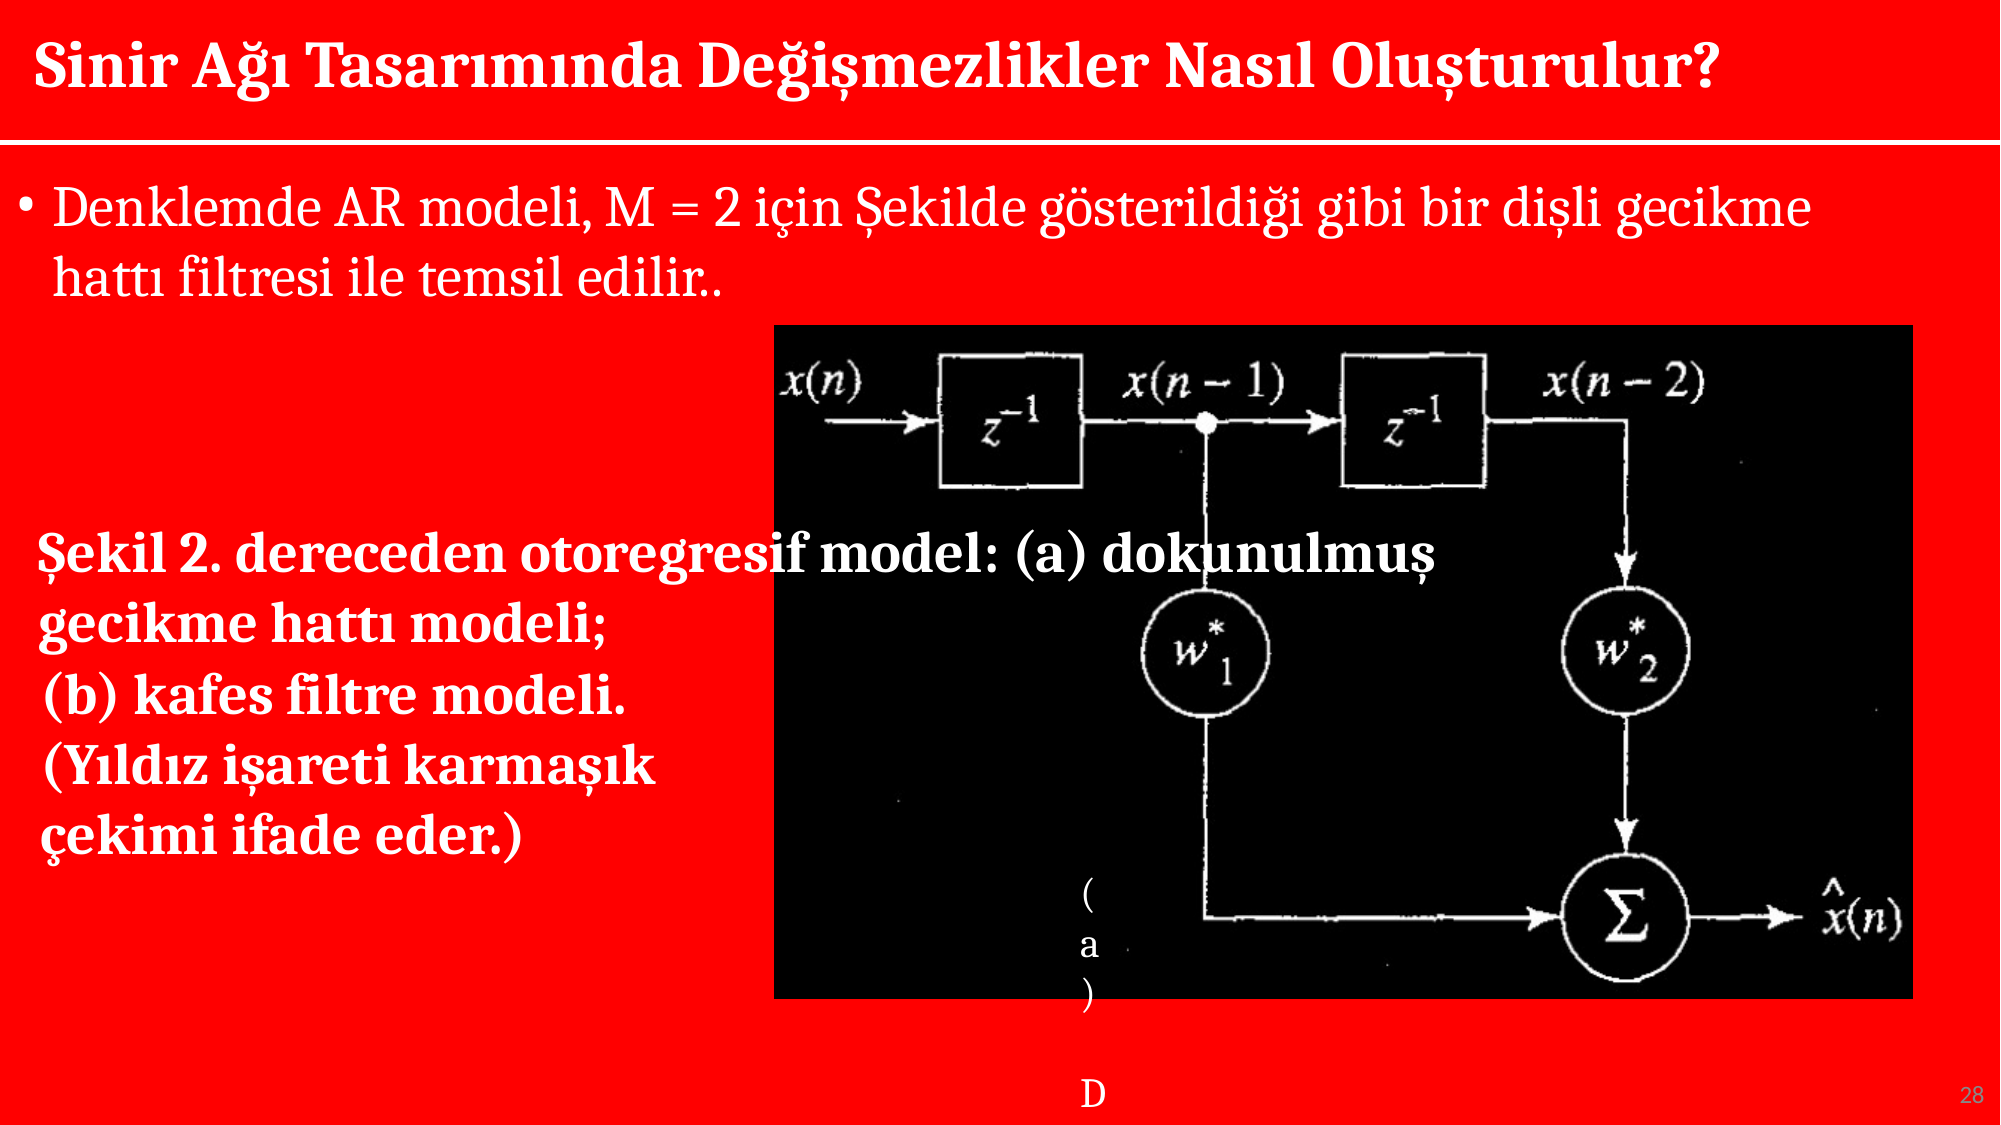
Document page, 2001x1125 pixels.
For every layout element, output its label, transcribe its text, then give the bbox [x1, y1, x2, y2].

slide_number 28 [1953, 1082, 1994, 1125]
title Sinir Ağı Tasarımında Değişmezlikler Nasıl Oluşturulur? [33, 143, 1967, 209]
text_box Şekil 2. dereceden otoregresif model: (a) dokunulmuş gecikme hattı modeli; (b) kafes filtre modeli. (Yıldız işareti karmaşık çekimi ifade eder.) (a) Dokunulmuş gecikmeli hat modeli [38, 512, 1514, 1125]
title Sinir Ağı Tasarımında Değişmezlikler Nasıl Oluşturulur? [33, 18, 1967, 142]
picture [774, 325, 1913, 999]
text_box Denklemde AR modeli, M = 2 için Şekilde gösterildiği gibi bir dişli gecikme hattı filtresi ile temsil edilir.. [12, 166, 1858, 309]
